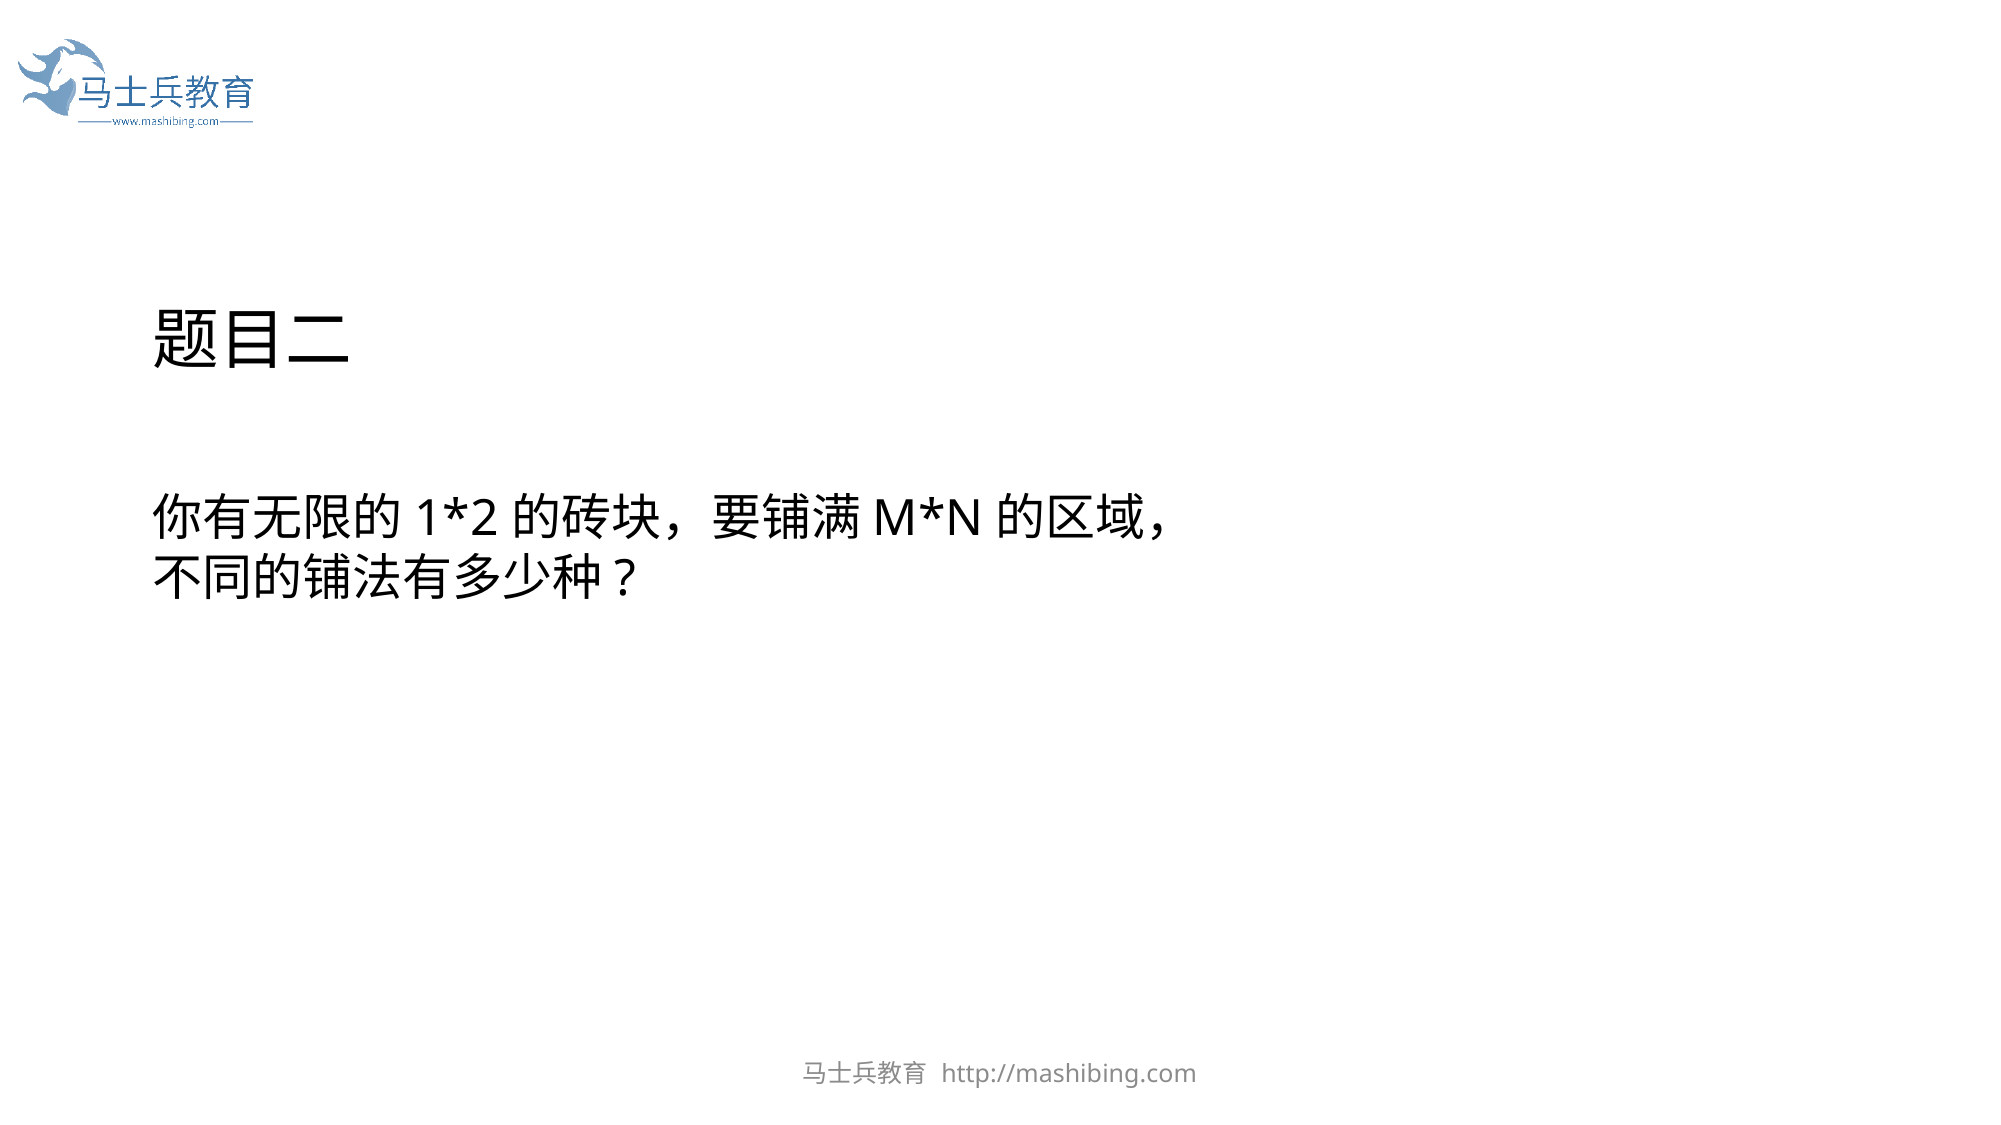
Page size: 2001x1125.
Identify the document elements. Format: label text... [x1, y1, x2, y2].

picture [7, 5, 276, 177]
title 题目二 [137, 205, 1863, 477]
footer 马士兵教育 http://mashibing.com [662, 1042, 1338, 1103]
list 你有无限的1*2的砖块，要铺满M*N的区域， 不同的铺法有多少种? [137, 477, 1863, 960]
